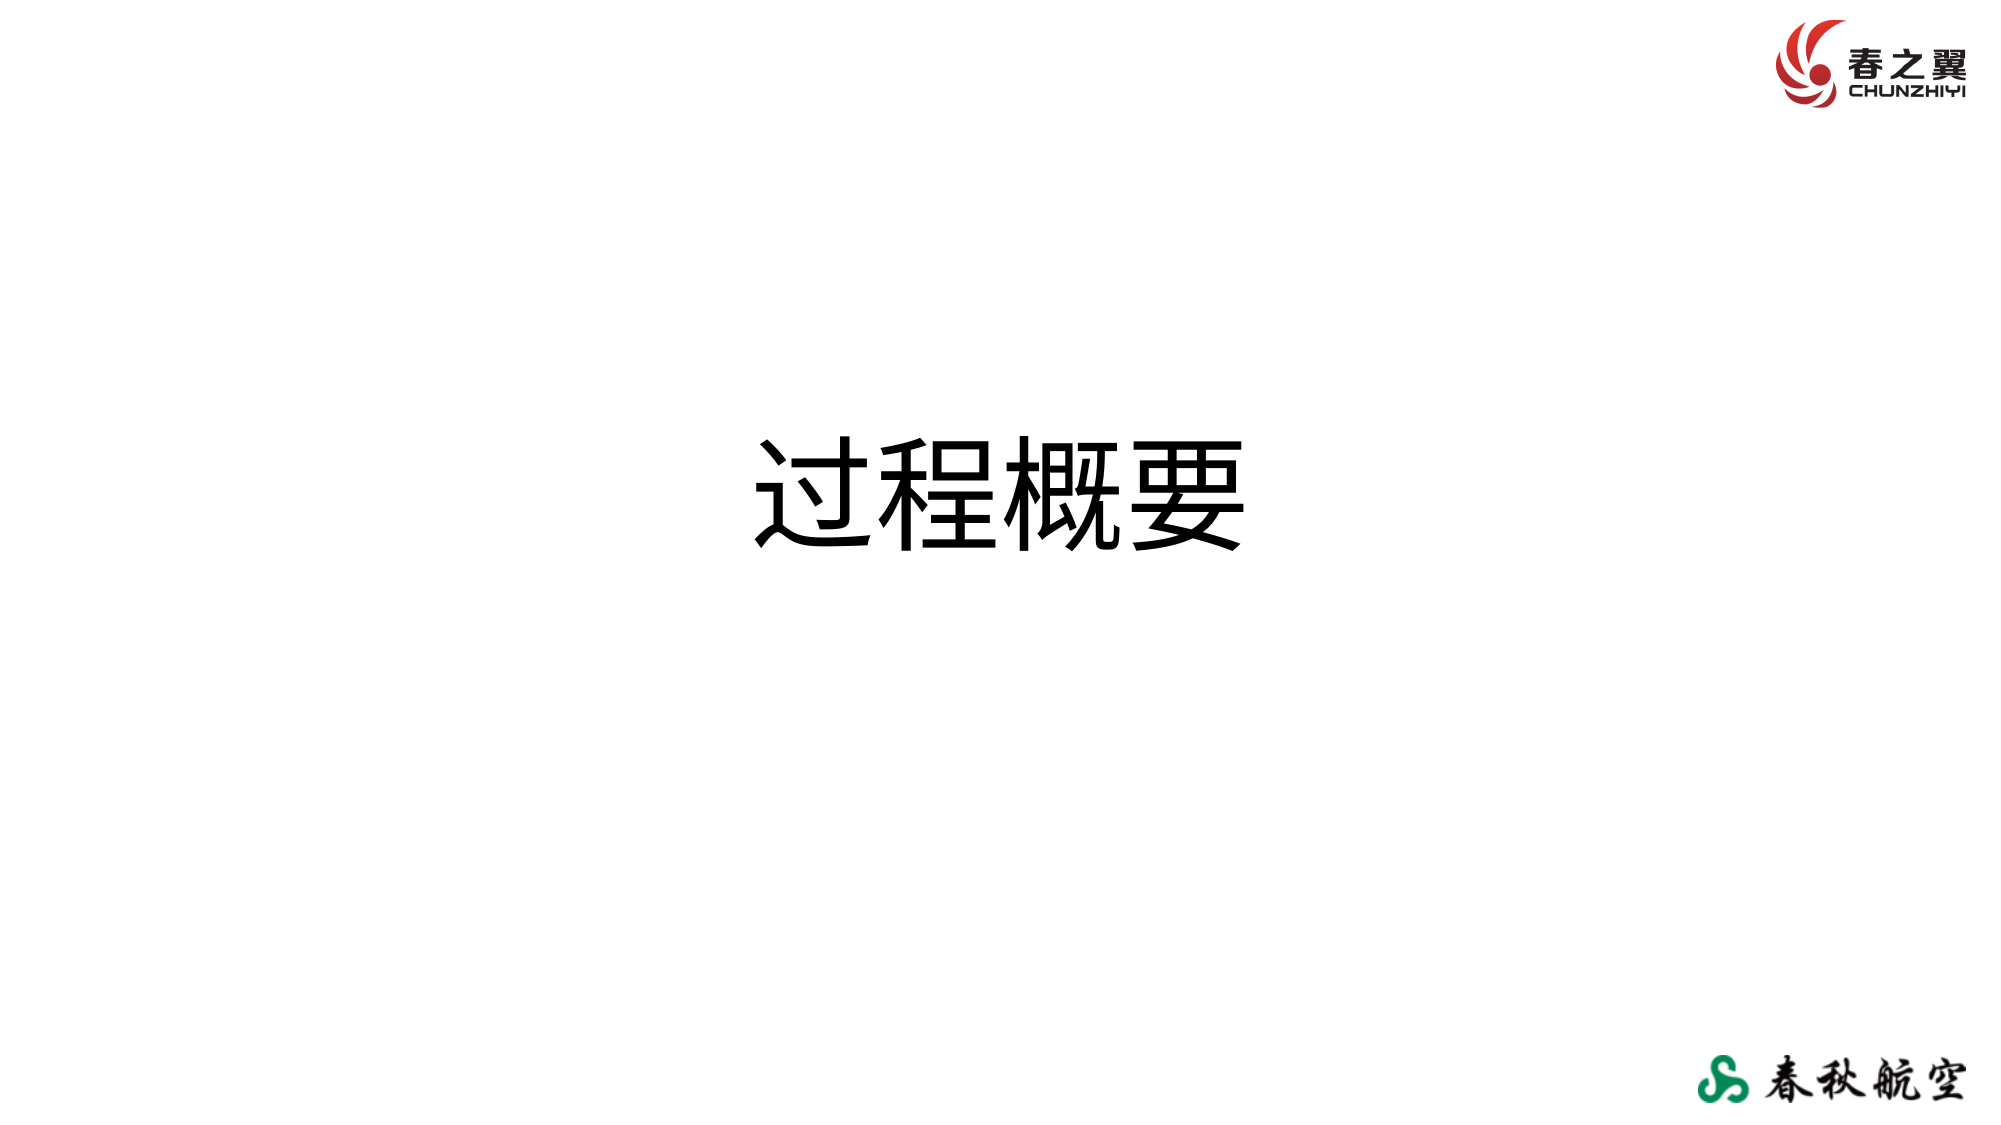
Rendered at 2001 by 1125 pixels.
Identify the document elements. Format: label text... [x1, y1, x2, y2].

picture [1698, 1055, 1966, 1103]
title 过程概要 [249, 184, 1750, 576]
picture [1776, 20, 1966, 108]
